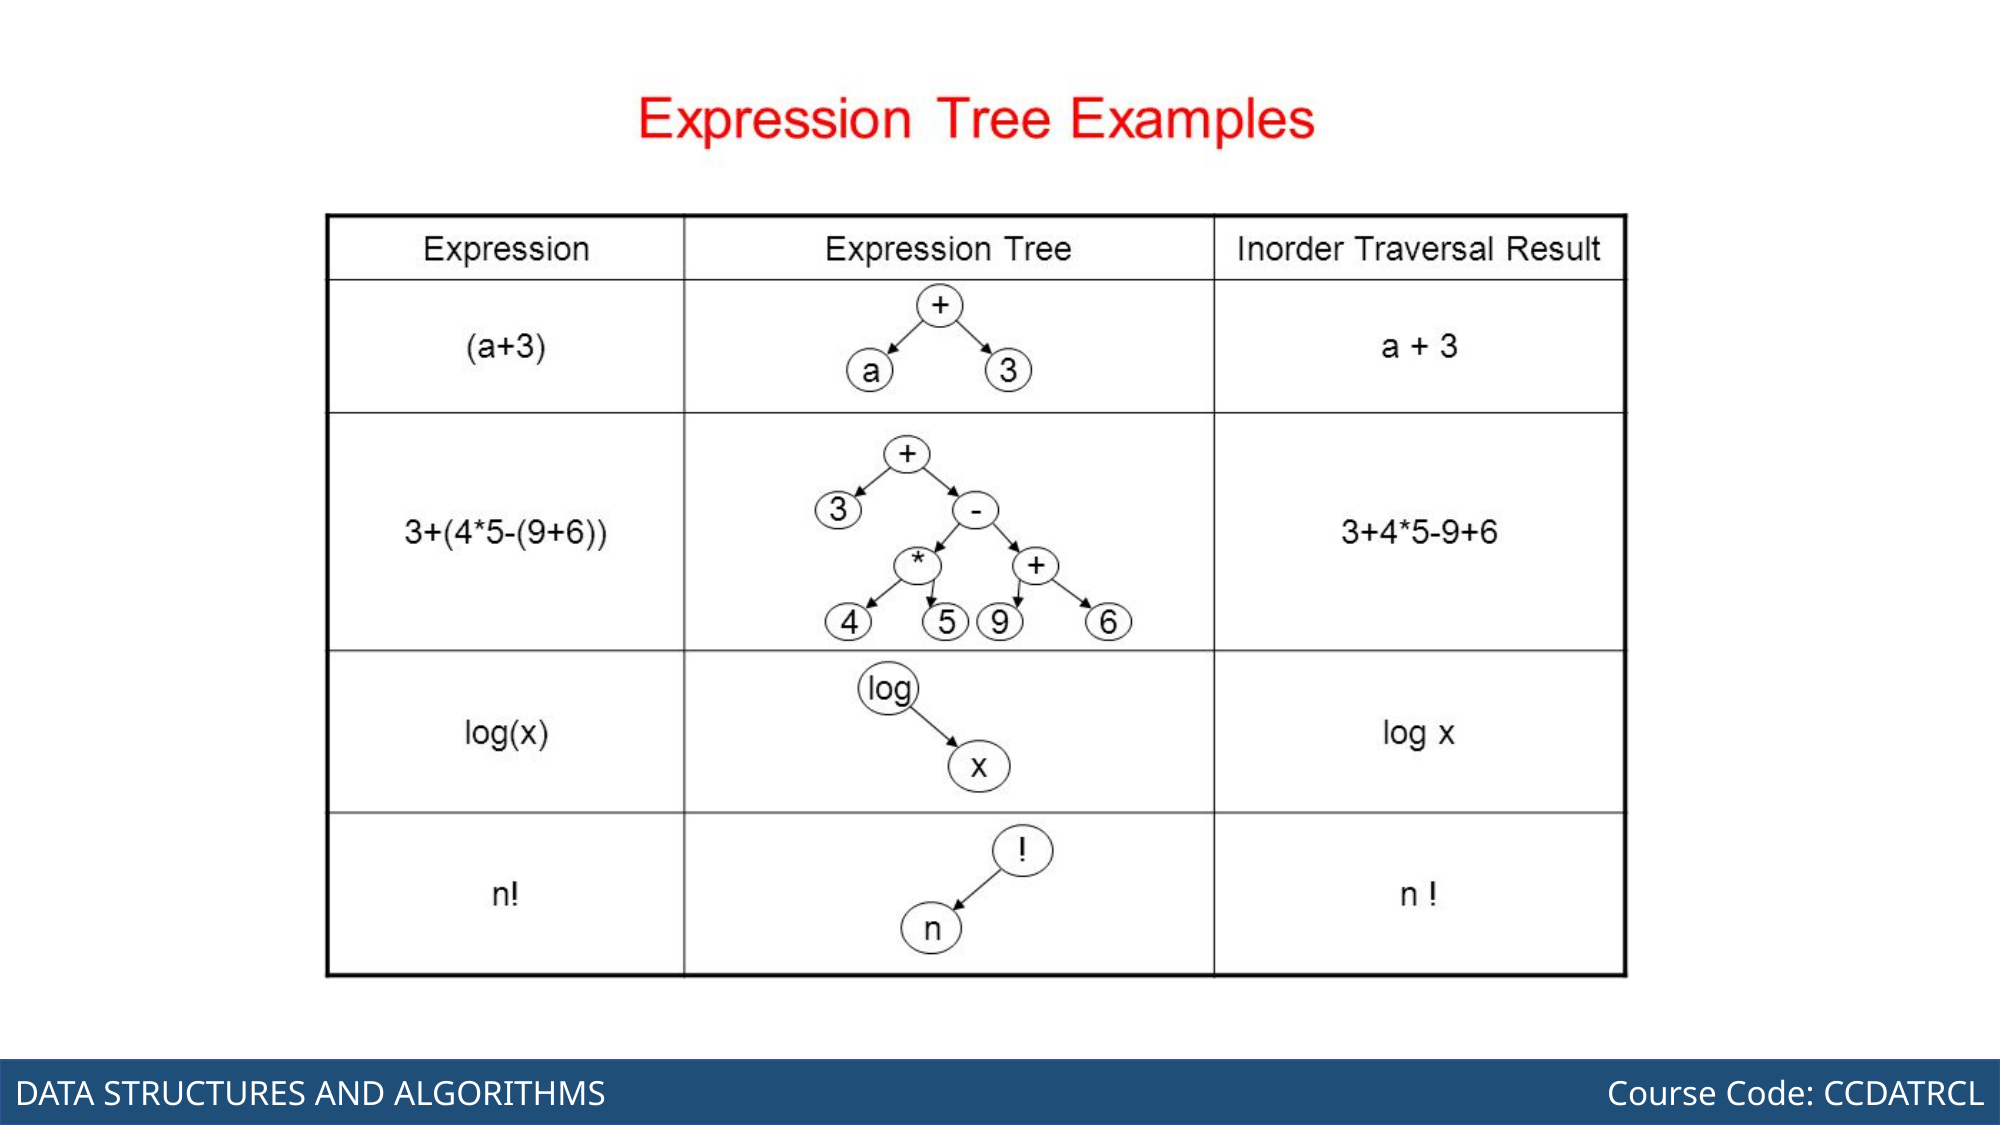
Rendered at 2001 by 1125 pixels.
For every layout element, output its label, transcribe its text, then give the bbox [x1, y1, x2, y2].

picture [290, 6, 1663, 1036]
text_box [0, 1059, 2000, 1125]
text_box Course Code: CCDATRCL [1516, 1064, 2000, 1120]
text_box DATA STRUCTURES AND ALGORITHMS [0, 1064, 722, 1120]
